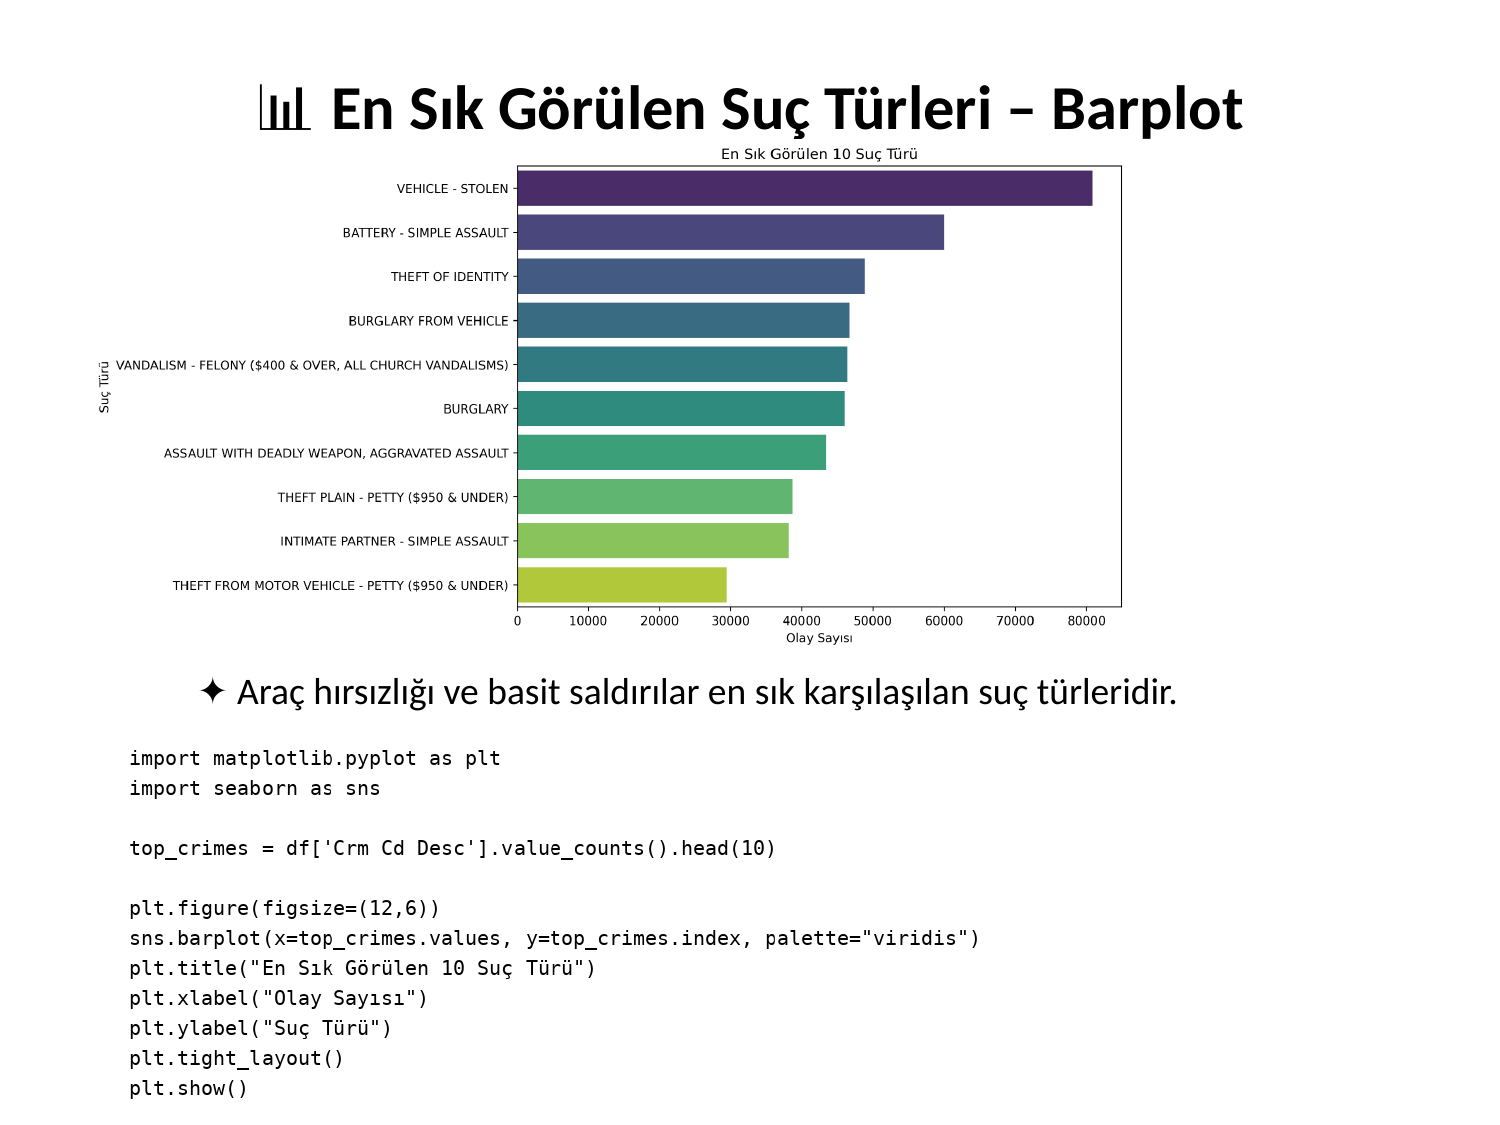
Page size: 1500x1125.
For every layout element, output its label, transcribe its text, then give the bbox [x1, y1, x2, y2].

picture [89, 139, 1130, 653]
text_box 📊 En Sık Görülen Suç Türleri – Barplot [239, 60, 1261, 150]
picture [109, 726, 997, 1125]
text_box ✦ Araç hırsızlığı ve basit saldırılar en sık karşılaşılan suç türleridir. [182, 660, 1194, 720]
